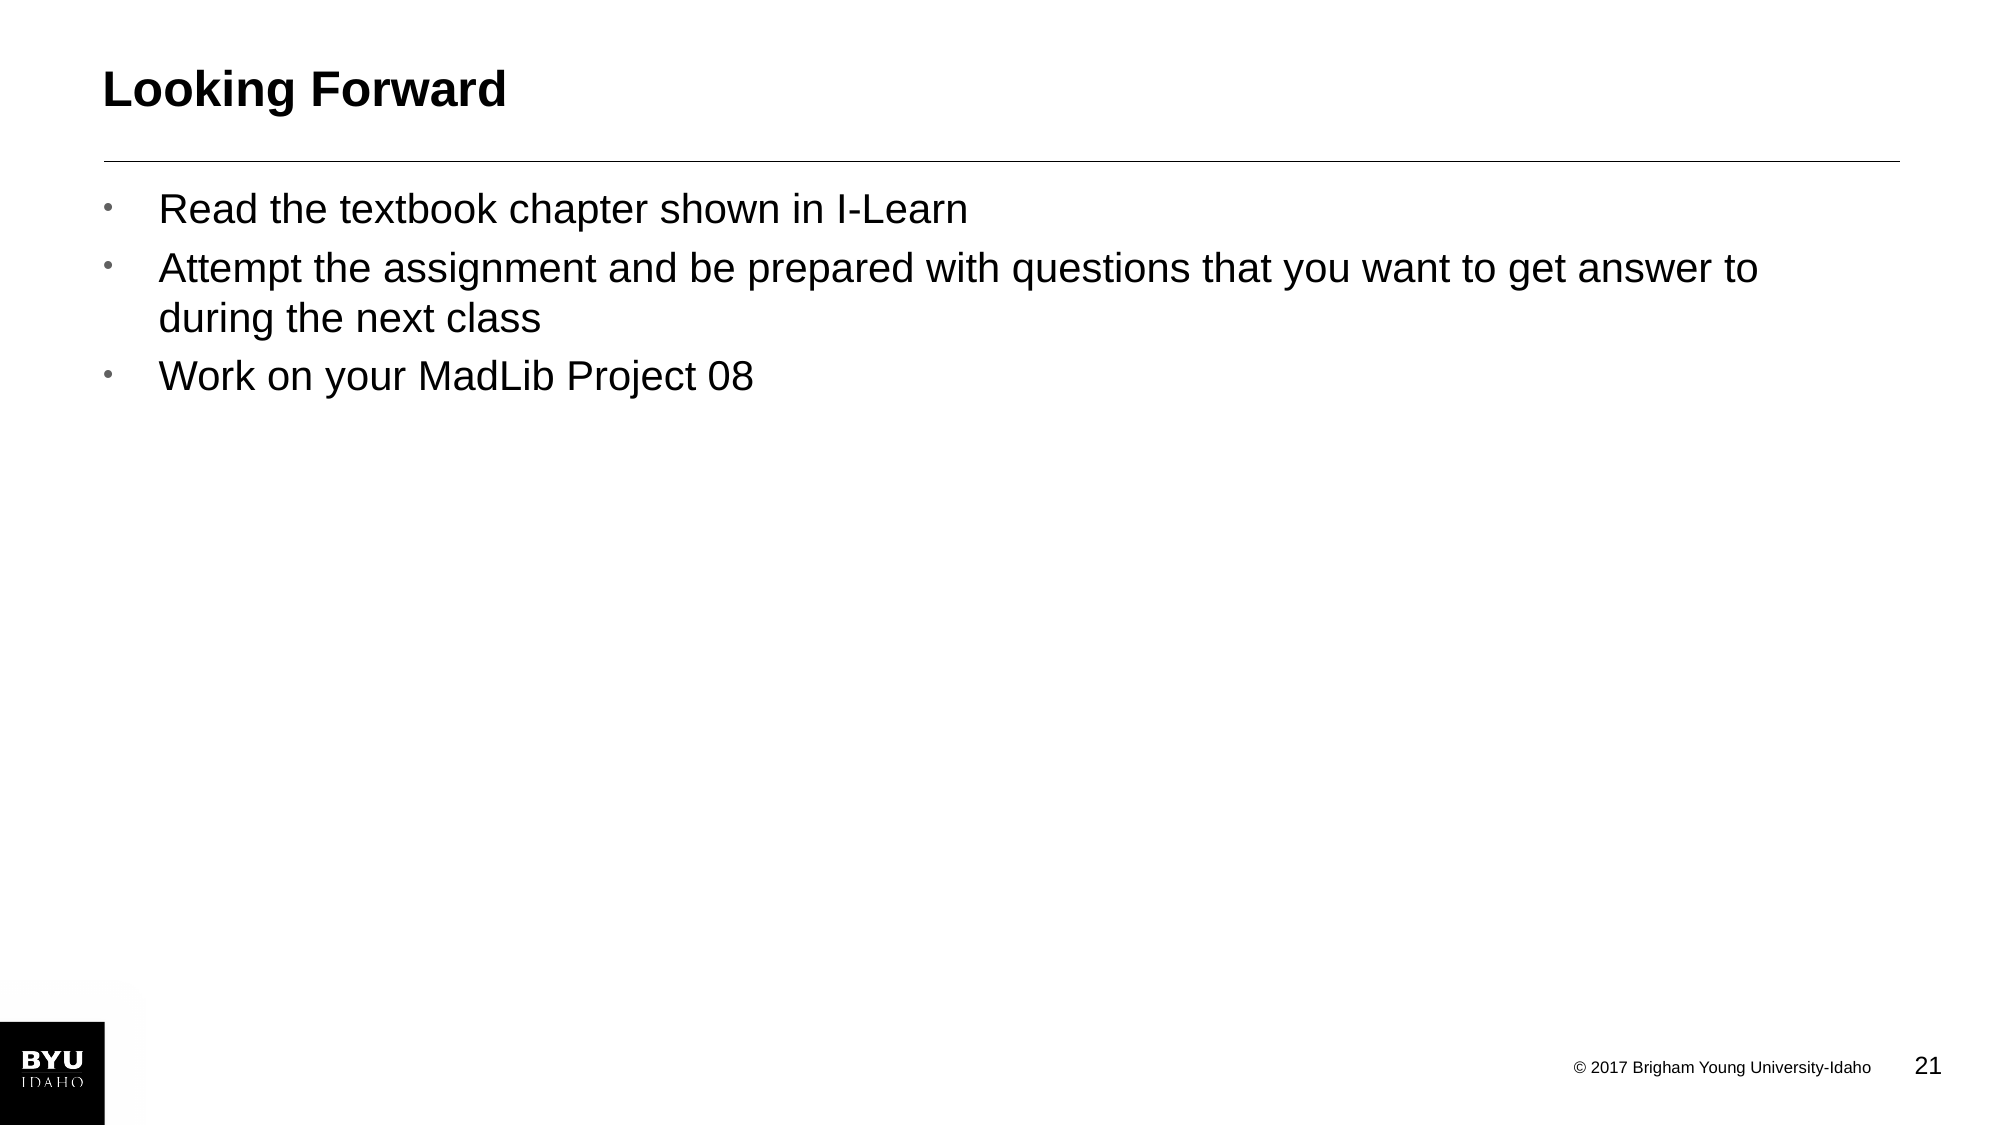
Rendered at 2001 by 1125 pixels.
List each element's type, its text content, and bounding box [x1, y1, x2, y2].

title Looking Forward [87, 12, 1900, 162]
list Read the textbook chapter shown in I-Learn Attempt the assignment and be prepared with questions that you want to get answer to during the next class Work on your MadLib Project 08 [87, 174, 1900, 964]
